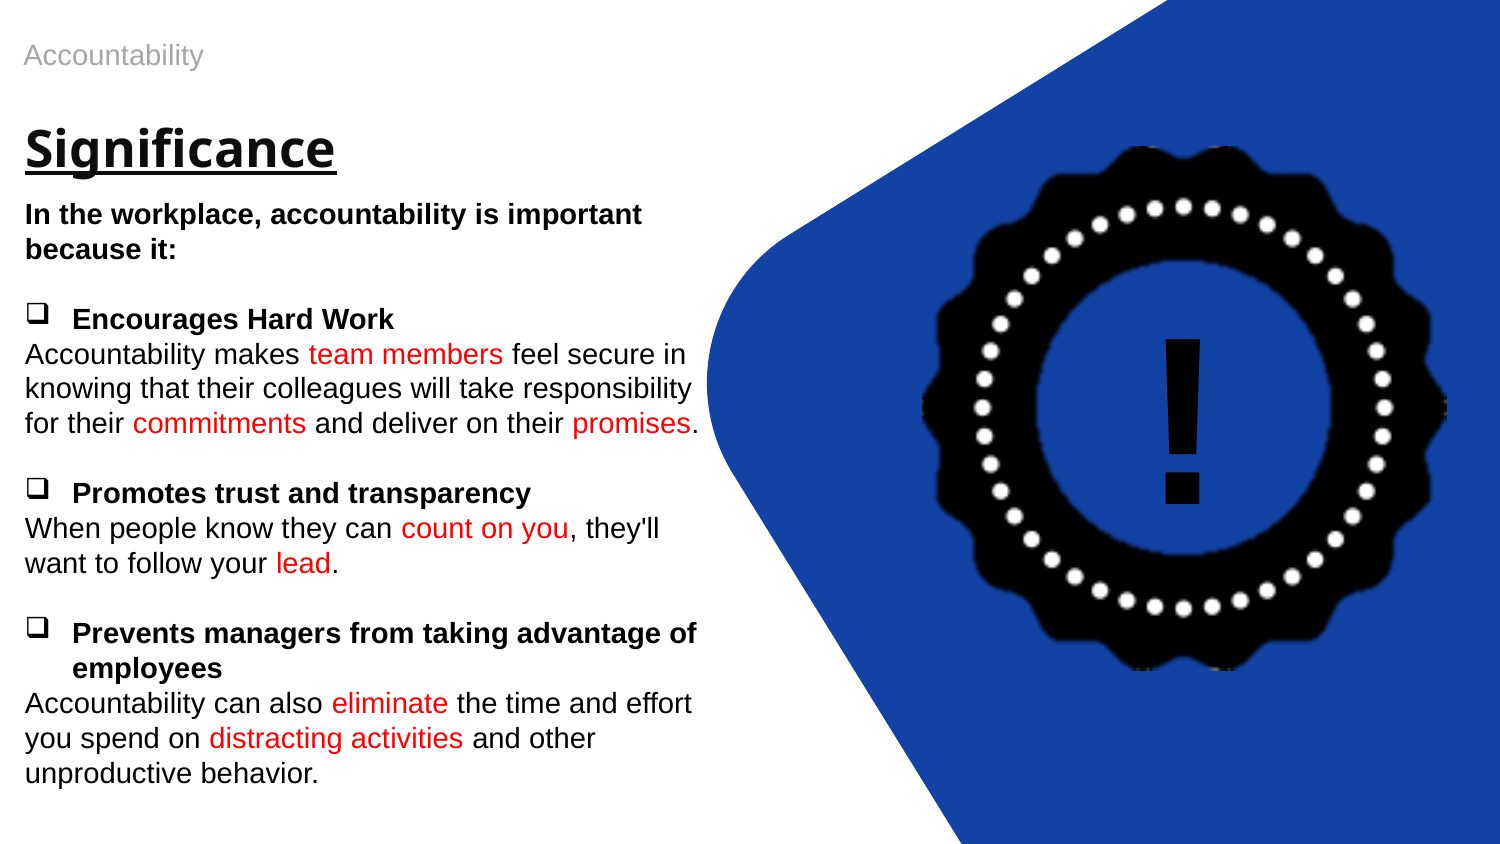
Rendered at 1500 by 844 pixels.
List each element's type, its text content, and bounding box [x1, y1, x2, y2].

title Significance [10, 100, 1067, 193]
picture [922, 146, 1447, 671]
text_box In the workplace, accountability is important because it: Encourages Hard Work Accountability makes team members feel secure in knowing that their colleagues will take responsibility for their commitments and deliver on their promises. Promotes trust and transparency When people know they can count on you, they'll want to follow your lead. Prevents managers from taking advantage of employees Accountability can also eliminate the time and effort you spend on distracting activities and other unproductive behavior. [10, 187, 787, 844]
text_box Accountability [8, 29, 419, 79]
